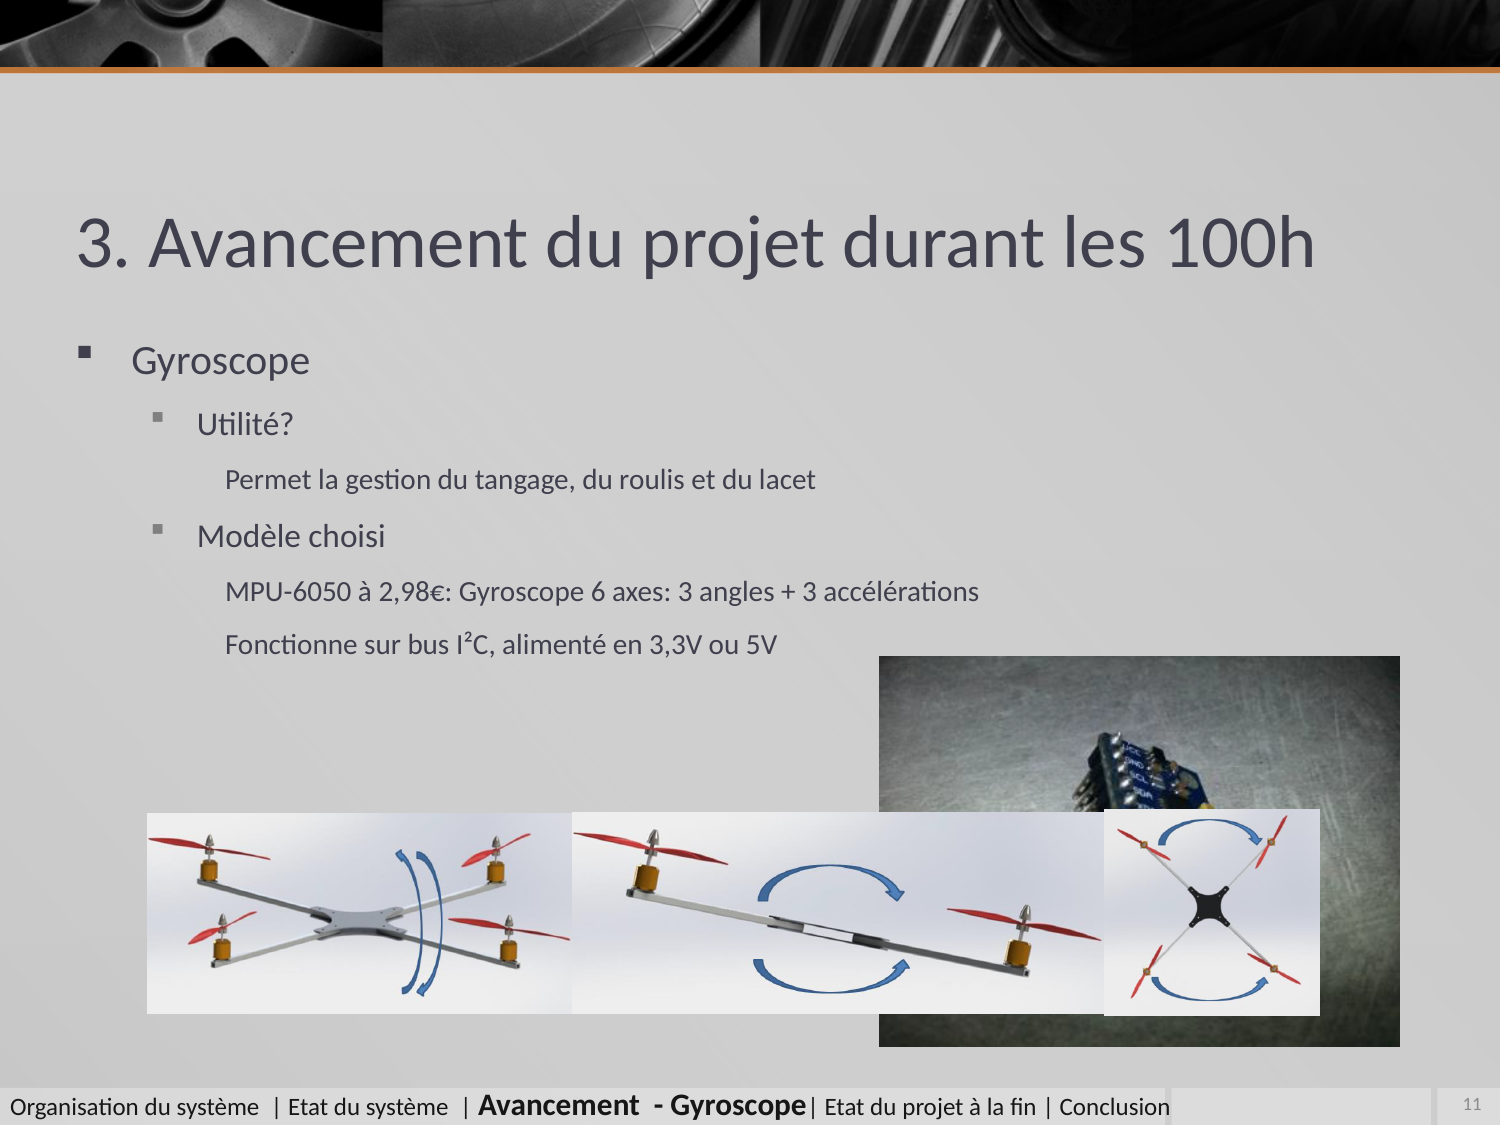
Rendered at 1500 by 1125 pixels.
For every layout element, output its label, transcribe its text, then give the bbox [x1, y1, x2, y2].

slide_number 11 [1434, 1084, 1497, 1122]
text_box Organisation du système | Etat du système | Avancement - Gyroscope| Etat du projet à la fin | Conclusion [0, 1076, 1377, 1125]
list Gyroscope Utilité? Permet la gestion du tangage, du roulis et du lacet Modèle choisi MPU-6050 à 2,98€: Gyroscope 6 axes: 3 angles + 3 accélérations Fonctionne sur bus I²C, alimenté en 3,3V ou 5V [75, 324, 1425, 1005]
title 3. Avancement du projet durant les 100h [75, 162, 1425, 313]
picture [0, 0, 1500, 67]
picture [147, 656, 1400, 1048]
